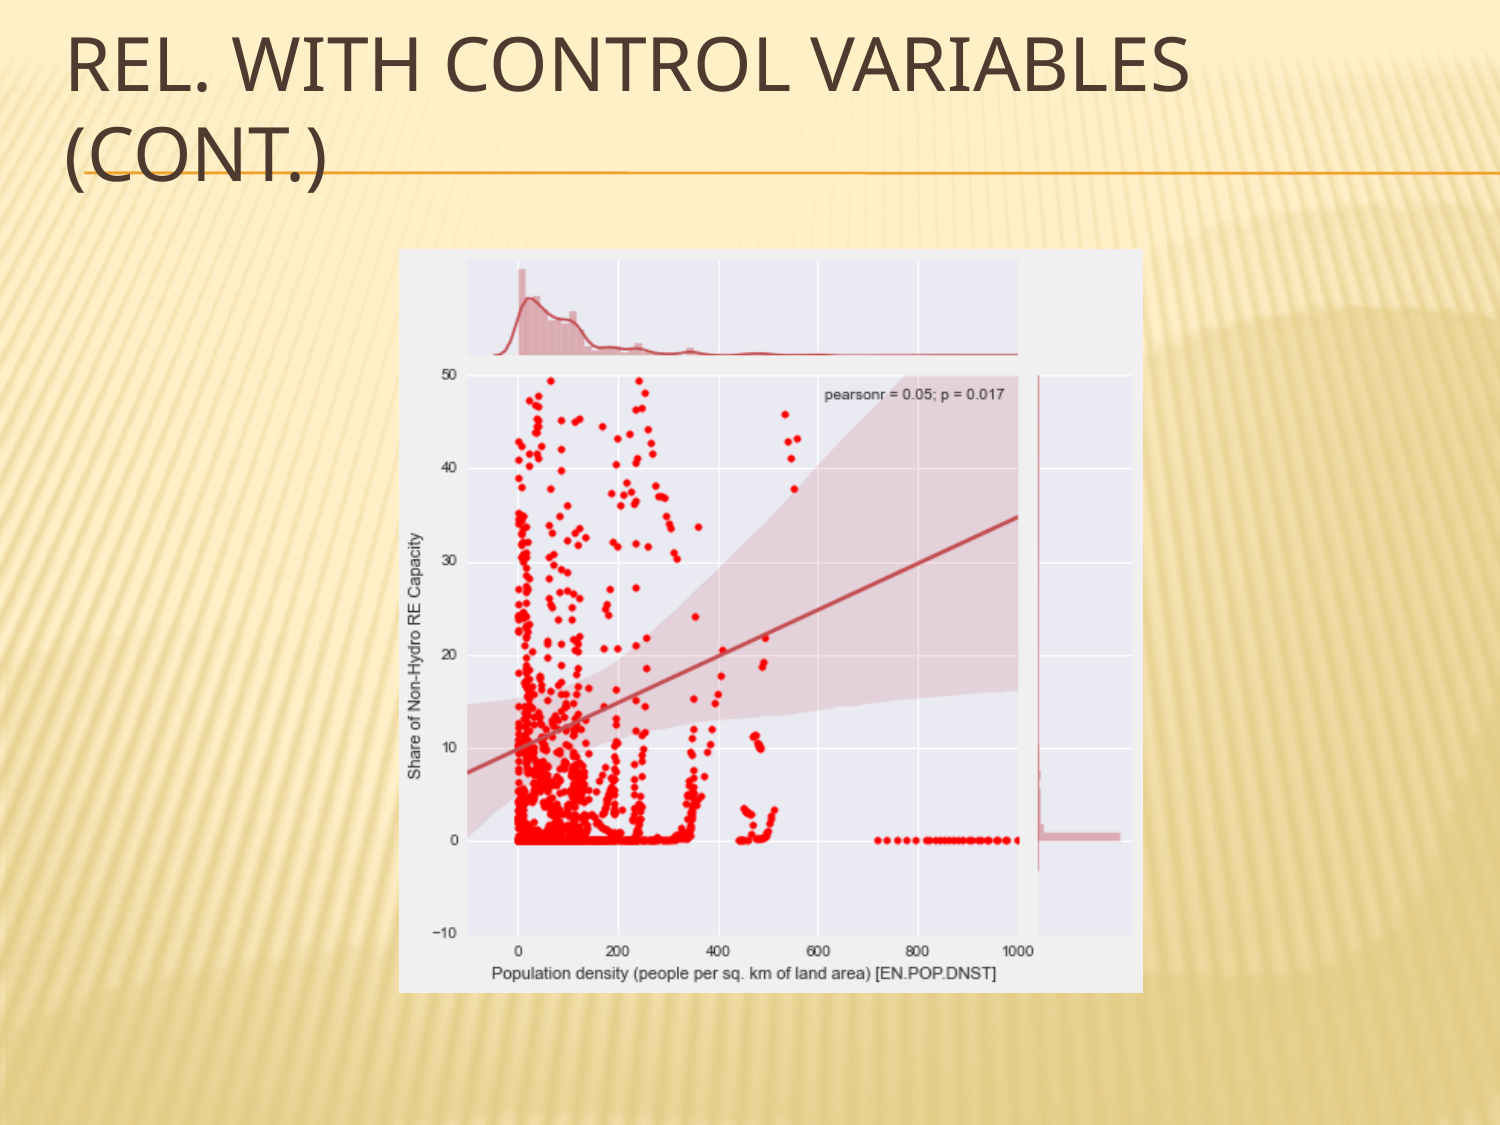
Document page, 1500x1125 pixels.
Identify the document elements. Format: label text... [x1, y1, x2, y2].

title REL. WITH CONTROL VARIABLES (CONT.) [50, 37, 1475, 175]
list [399, 249, 1143, 993]
